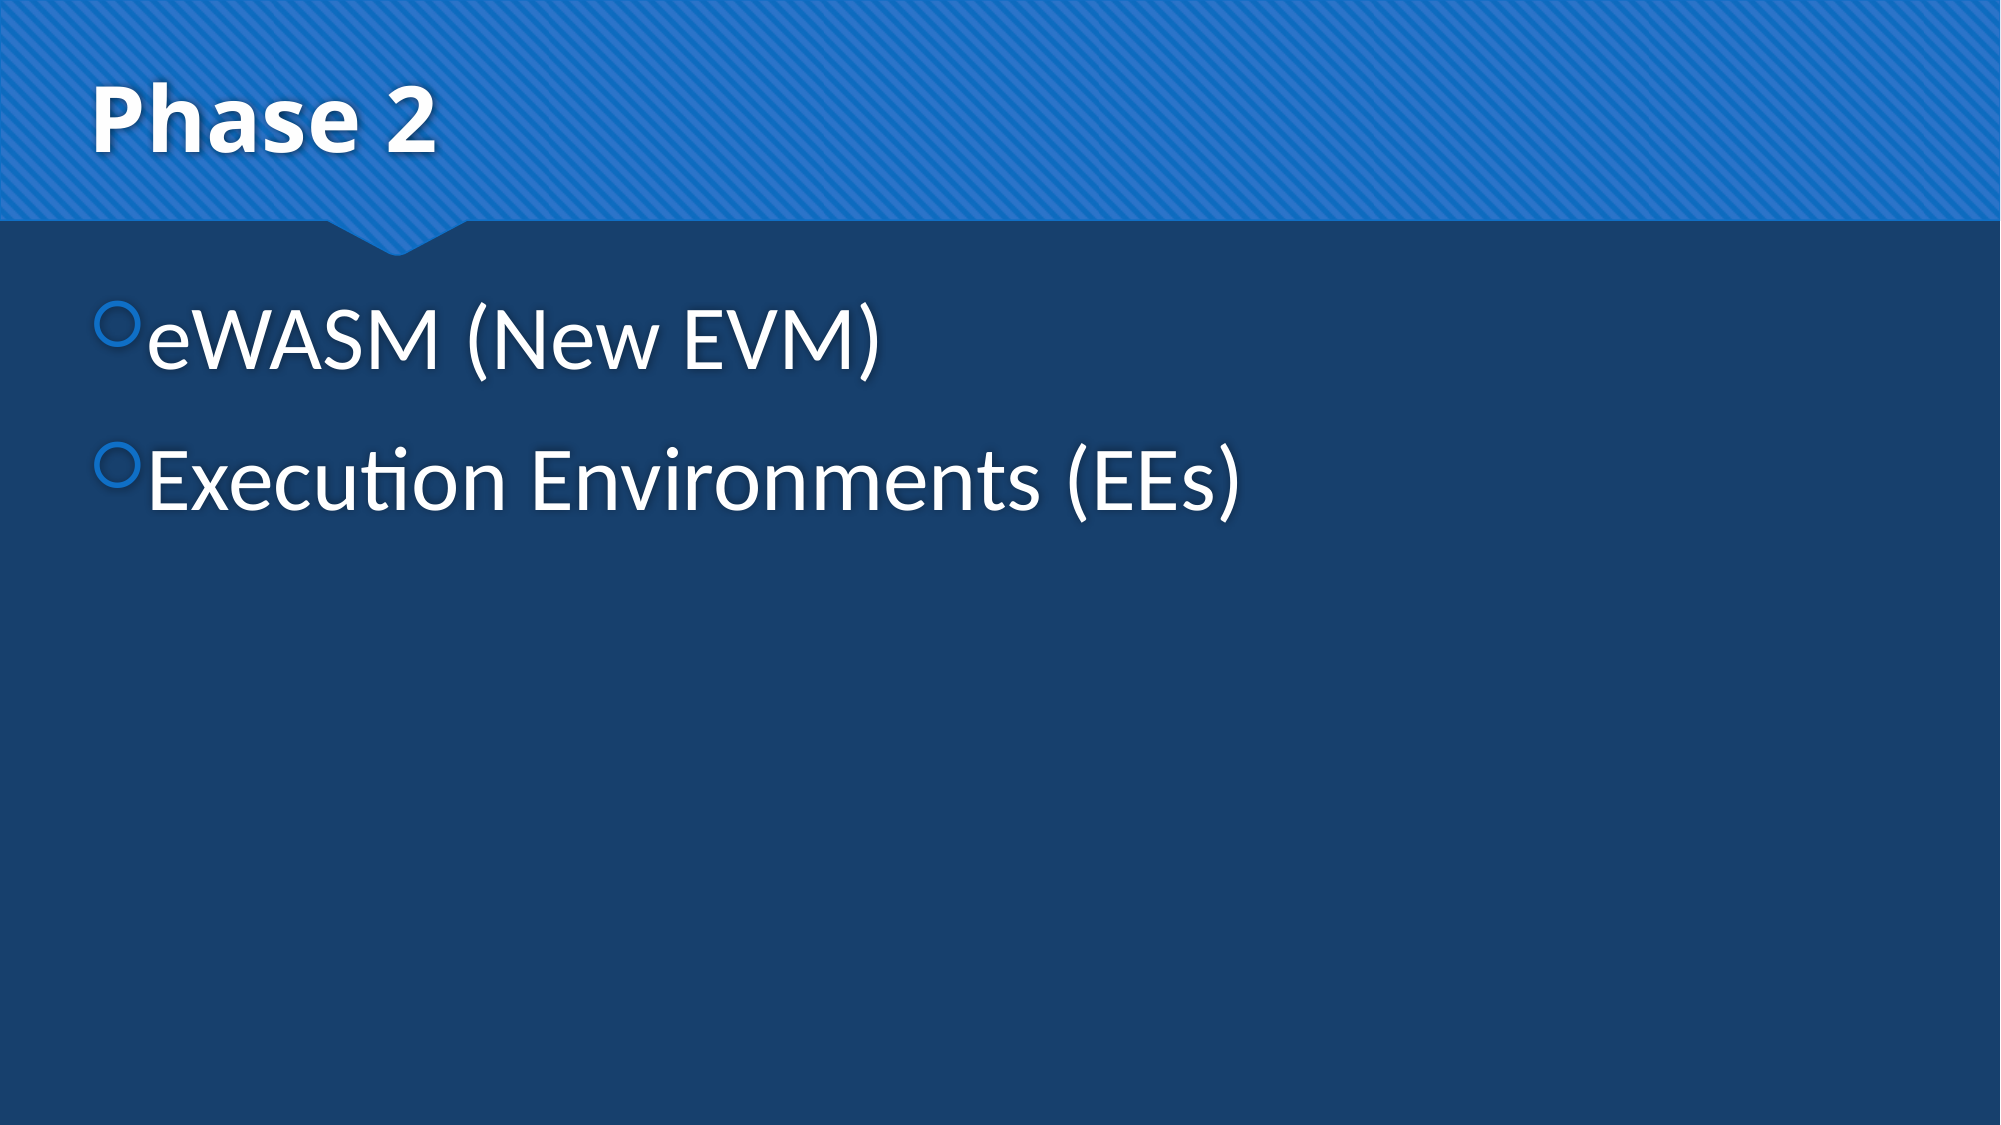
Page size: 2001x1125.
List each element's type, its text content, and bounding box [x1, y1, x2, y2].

list eWASM (New EVM) Execution Environments (EEs) [74, 270, 1926, 990]
title Phase 2 [74, 19, 1926, 179]
